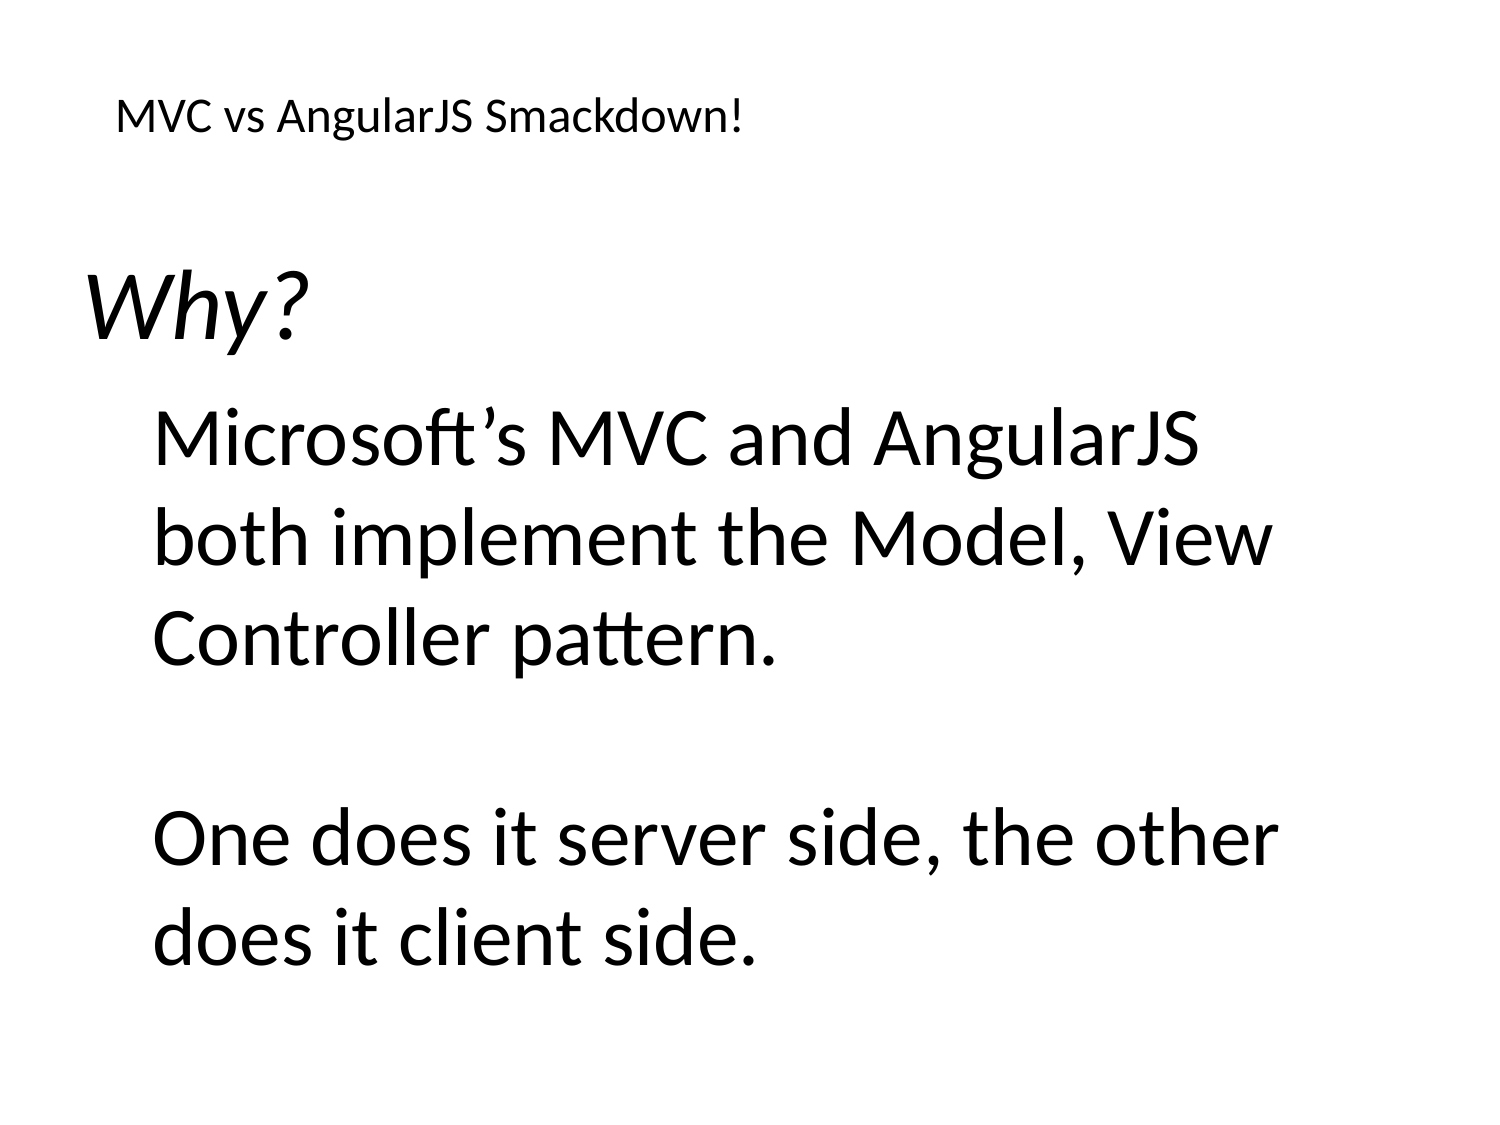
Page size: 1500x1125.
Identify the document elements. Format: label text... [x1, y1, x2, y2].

title MVC vs AngularJS Smackdown! [99, 50, 1375, 175]
text_box Why? [68, 231, 328, 367]
text_box Microsoft’s MVC and AngularJS both implement the Model, View Controller pattern. One does it server side, the other does it client side. [137, 374, 1350, 990]
